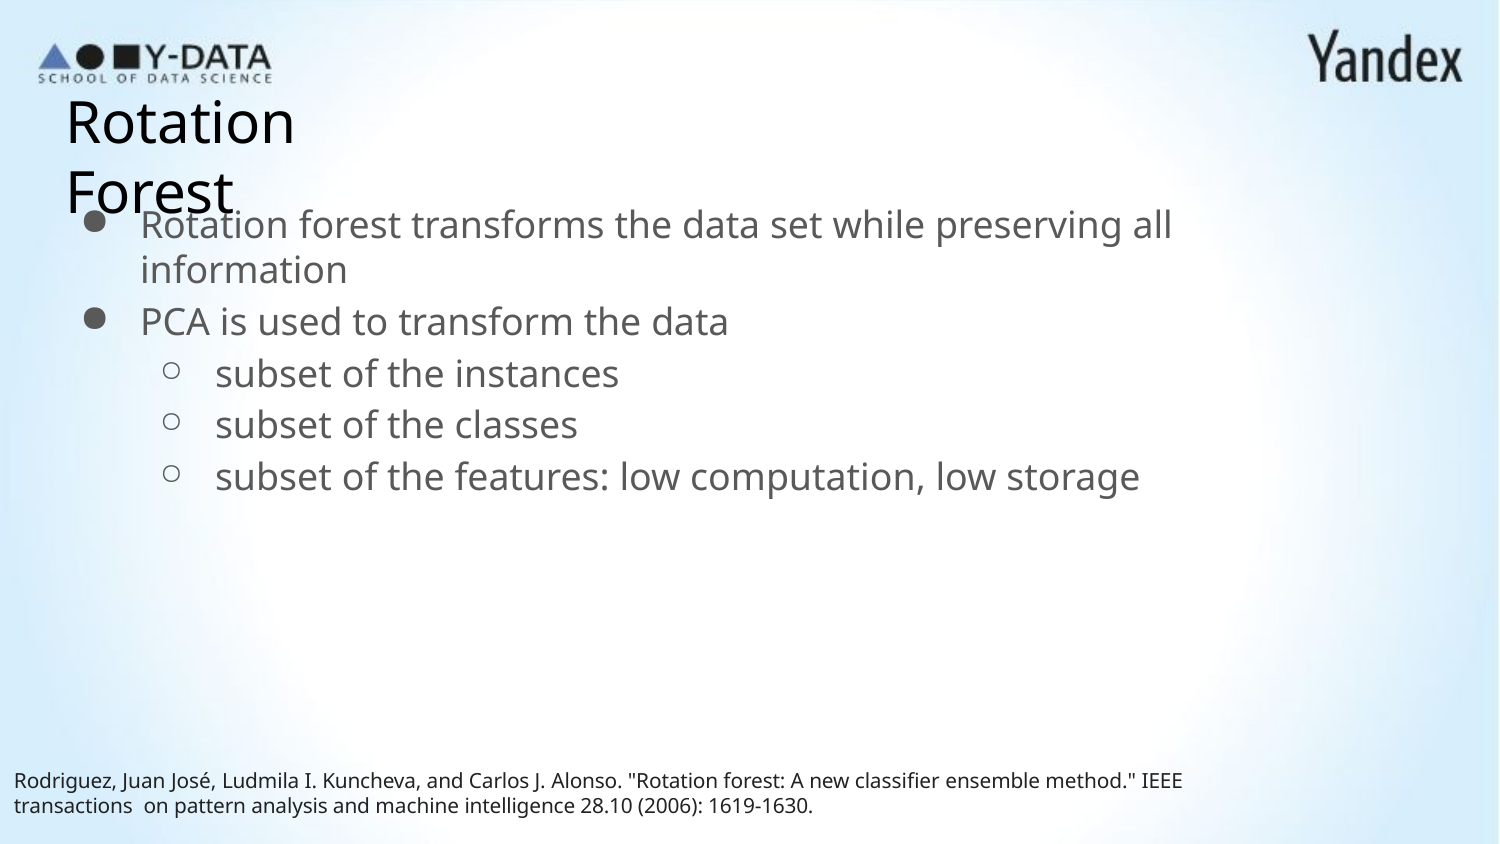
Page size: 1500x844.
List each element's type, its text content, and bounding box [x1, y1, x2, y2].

picture [0, 0, 1500, 844]
title Rotation Forest [63, 82, 466, 226]
text_box Rotation forest transforms the data set while preserving all information PCA is used to transform the data subset of the instances subset of the classes subset of the features: low computation, low storage [77, 192, 1304, 498]
text_box Rodriguez, Juan José, Ludmila I. Kuncheva, and Carlos J. Alonso. "Rotation forest: A new classifier ensemble method." IEEE transactions on pattern analysis and machine intelligence 28.10 (2006): 1619-1630. [11, 765, 1285, 818]
